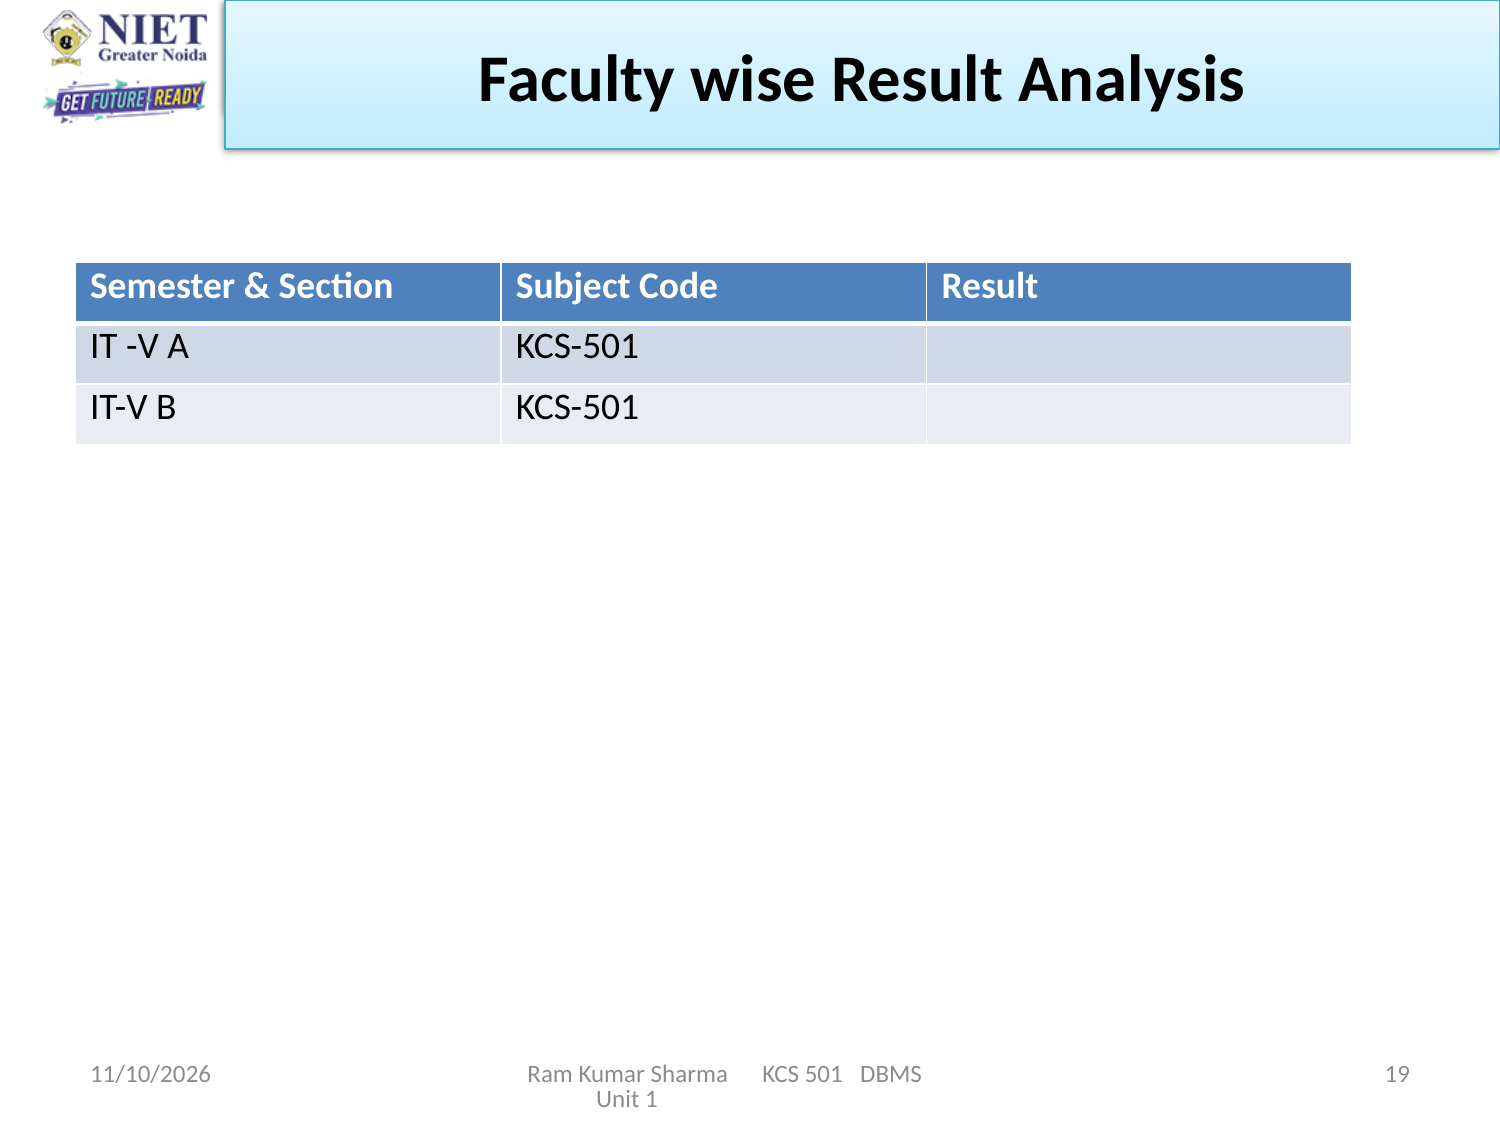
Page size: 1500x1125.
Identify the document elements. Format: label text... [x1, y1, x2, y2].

table_cell [927, 326, 1351, 383]
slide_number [75, 1042, 425, 1103]
text_box Faculty wise Result Analysis [224, 0, 1500, 150]
picture [5, 0, 224, 134]
table_header Subject Code [502, 263, 926, 321]
table_cell IT-V B [76, 385, 500, 444]
table_header Semester & Section [76, 263, 500, 321]
table_cell KCS-501 [502, 385, 926, 444]
table_header Result [927, 263, 1351, 321]
table_cell IT -V A [76, 326, 500, 383]
slide_number 19 [1074, 1042, 1425, 1103]
table_cell [927, 385, 1351, 444]
footer Ram Kumar Sharma KCS 501 DBMS Unit 1 [512, 1042, 988, 1103]
table_cell KCS-501 [502, 326, 926, 383]
